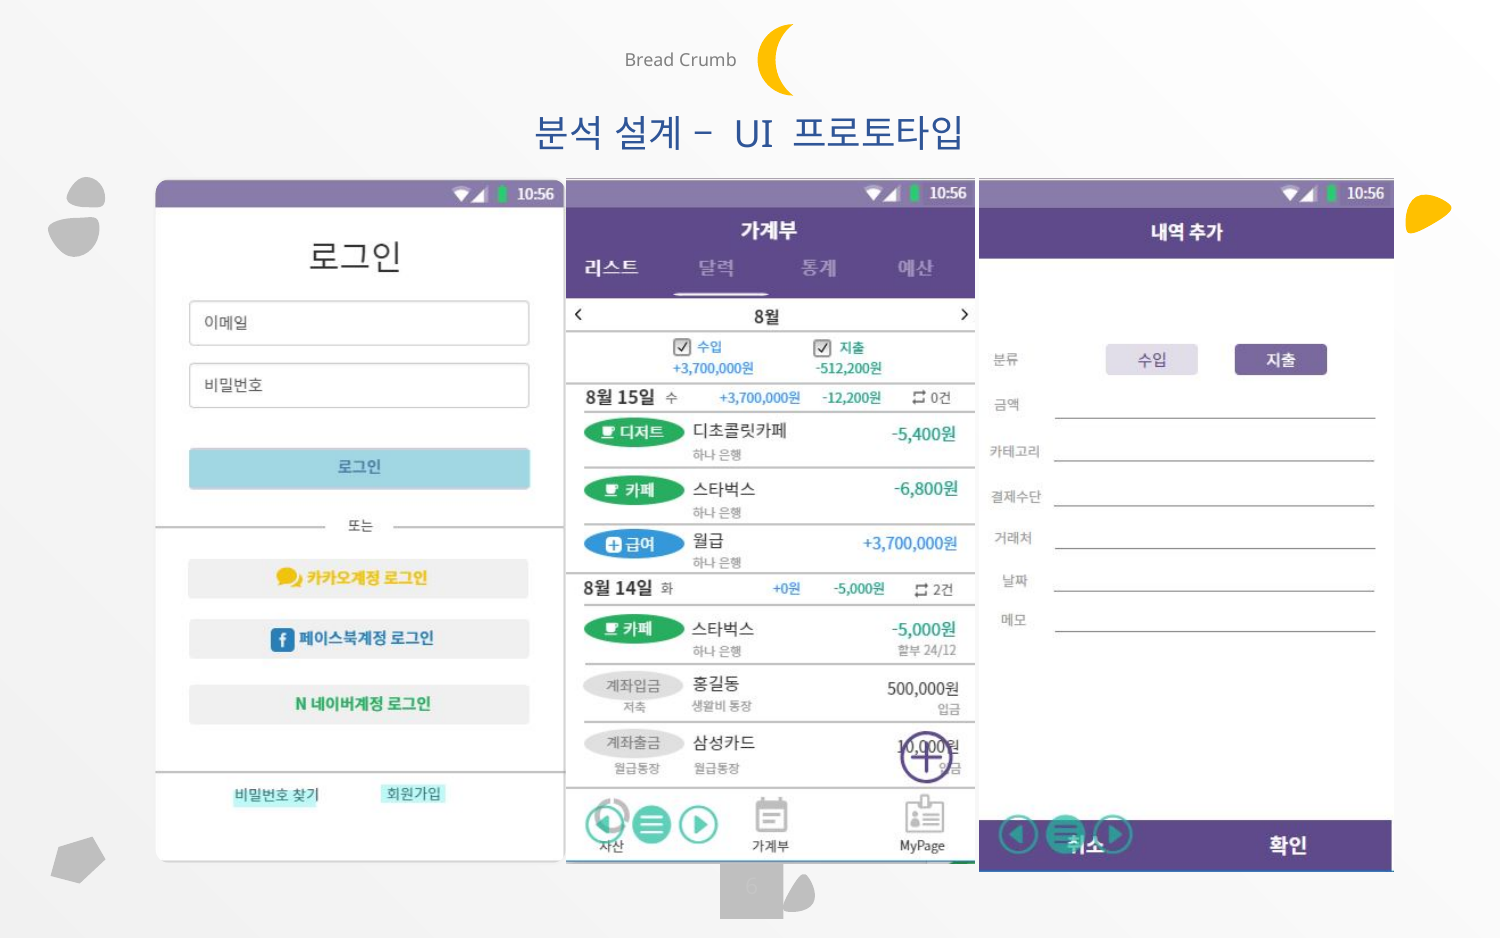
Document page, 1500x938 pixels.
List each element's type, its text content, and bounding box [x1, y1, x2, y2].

title Bread Crumb [609, 43, 891, 79]
picture [979, 178, 1395, 872]
list 분석 설계 – UI 프로토타입 [169, 102, 1331, 164]
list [154, 178, 566, 864]
slide_number 6 [720, 864, 784, 919]
picture [566, 178, 975, 864]
